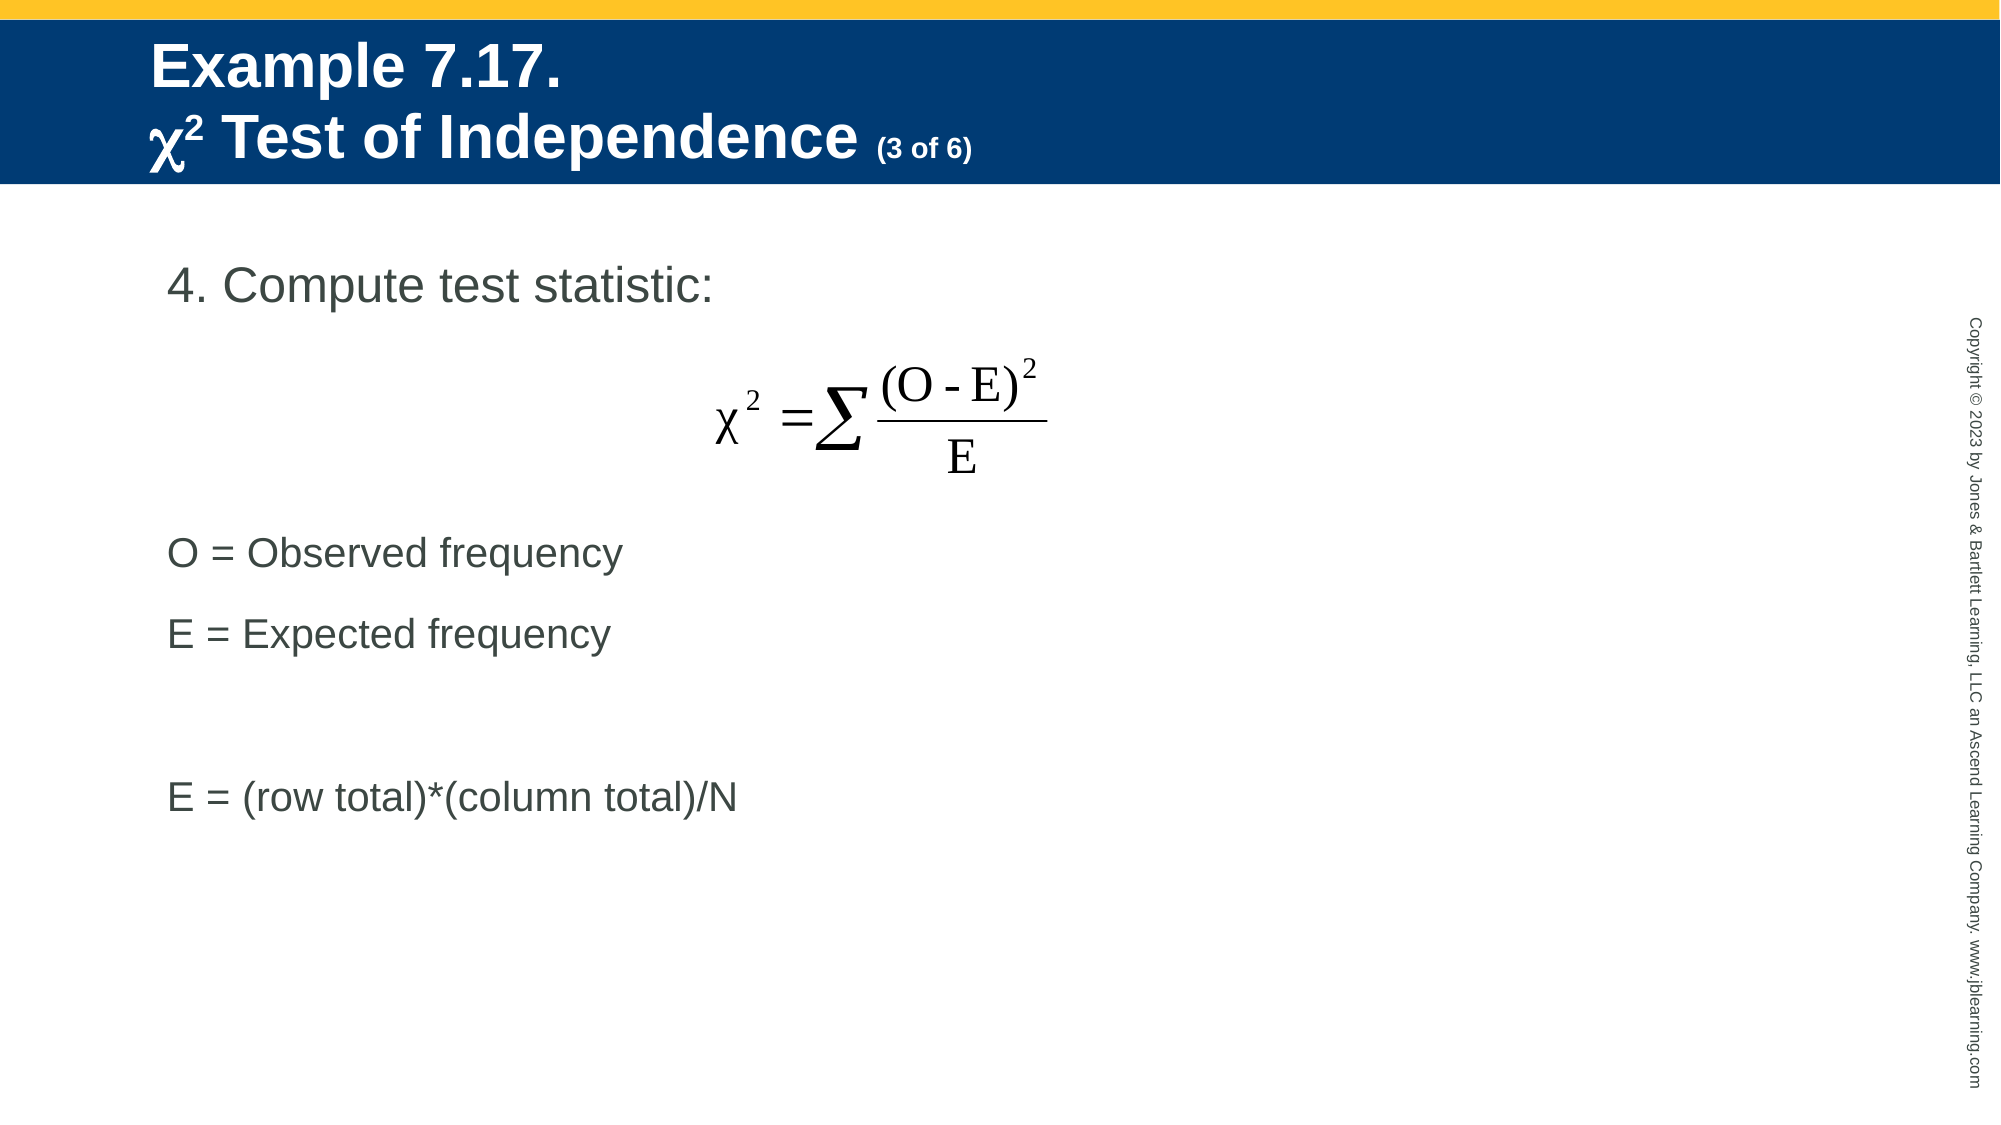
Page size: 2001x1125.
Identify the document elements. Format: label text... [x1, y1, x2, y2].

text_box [707, 343, 1059, 485]
list 4. Compute test statistic: O = Observed frequency E = Expected frequency E = (row total)*(column total)/N [151, 244, 1840, 1016]
title Example 7.17. c2 Test of Independence (3 of 6) [0, 19, 2000, 185]
